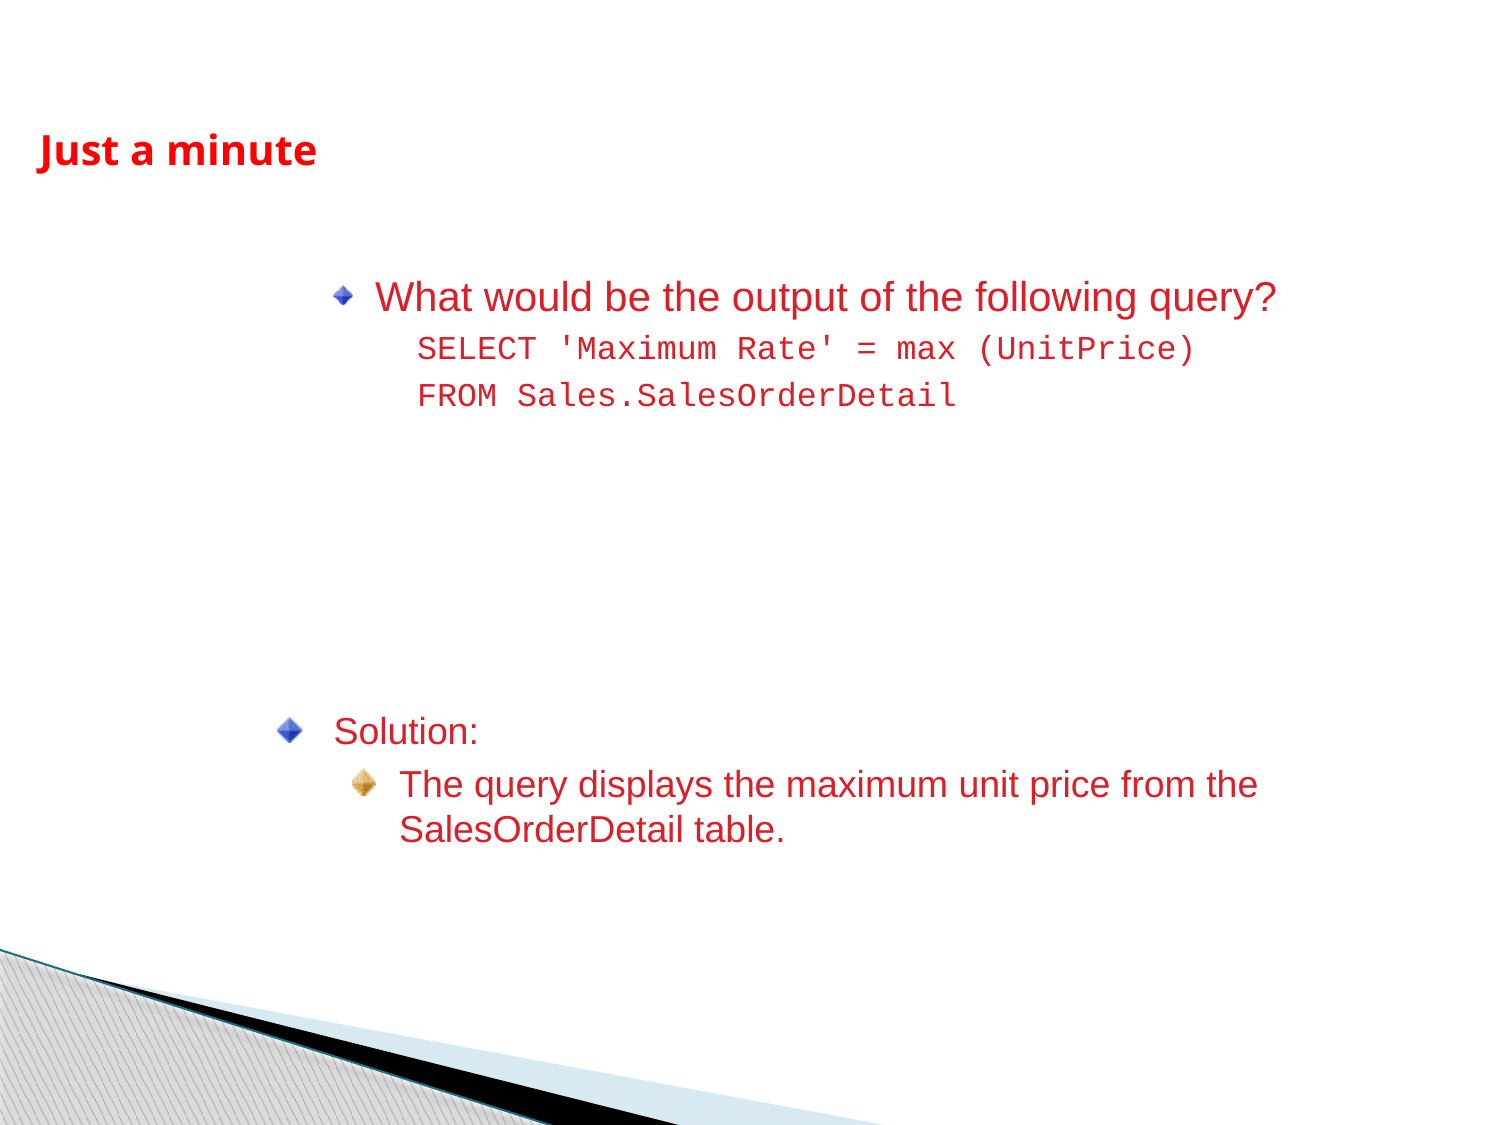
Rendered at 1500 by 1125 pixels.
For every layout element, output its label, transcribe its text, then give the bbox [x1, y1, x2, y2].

picture [277, 716, 303, 743]
text_box Solution: The query displays the maximum unit price from the SalesOrderDetail table. [262, 699, 1463, 888]
text_box Just a minute [24, 116, 1463, 182]
picture [352, 768, 376, 796]
picture [333, 284, 353, 305]
list What would be the output of the following query? SELECT 'Maximum Rate' = max (UnitPrice) FROM Sales.SalesOrderDetail [300, 262, 1500, 450]
